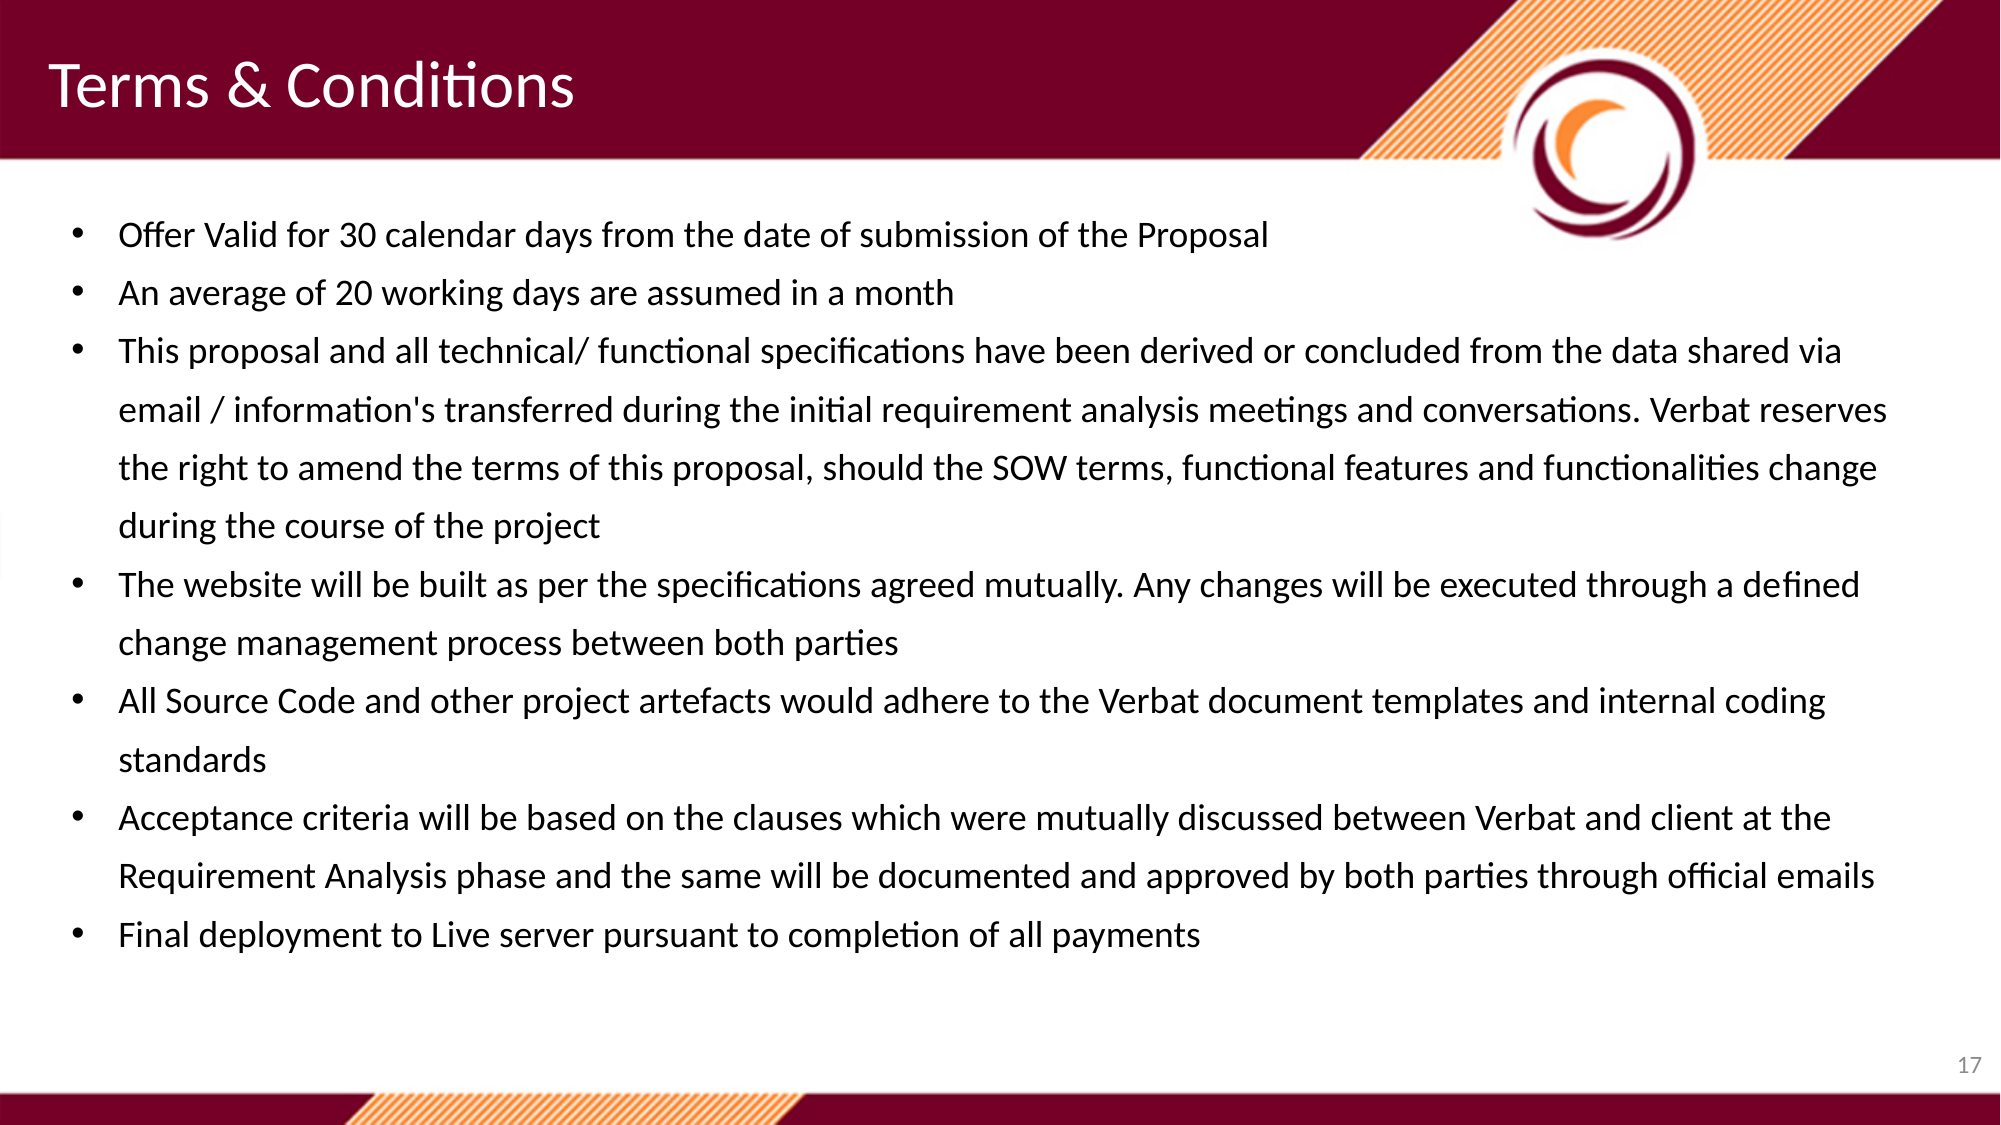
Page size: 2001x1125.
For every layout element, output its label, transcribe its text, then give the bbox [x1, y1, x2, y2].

text_box Terms & Conditions [34, 42, 1272, 125]
slide_number 17 [1547, 1033, 1998, 1094]
text_box Offer Valid for 30 calendar days from the date of submission of the Proposal An average of 20 working days are assumed in a month This proposal and all technical/ functional specifications have been derived or concluded from the data shared via email / information's transferred during the initial requirement analysis meetings and conversations. Verbat reserves the right to amend the terms of this proposal, should the SOW terms, functional features and functionalities change during the course of the project The website will be built as per the specifications agreed mutually. Any changes will be executed through a deﬁned change management process between both parties All Source Code and other project artefacts would adhere to the Verbat document templates and internal coding standards Acceptance criteria will be based on the clauses which were mutually discussed between Verbat and client at the Requirement Analysis phase and the same will be documented and approved by both parties through official emails Final deployment to Live server pursuant to completion of all payments [56, 188, 1932, 963]
picture [0, 0, 2001, 1125]
